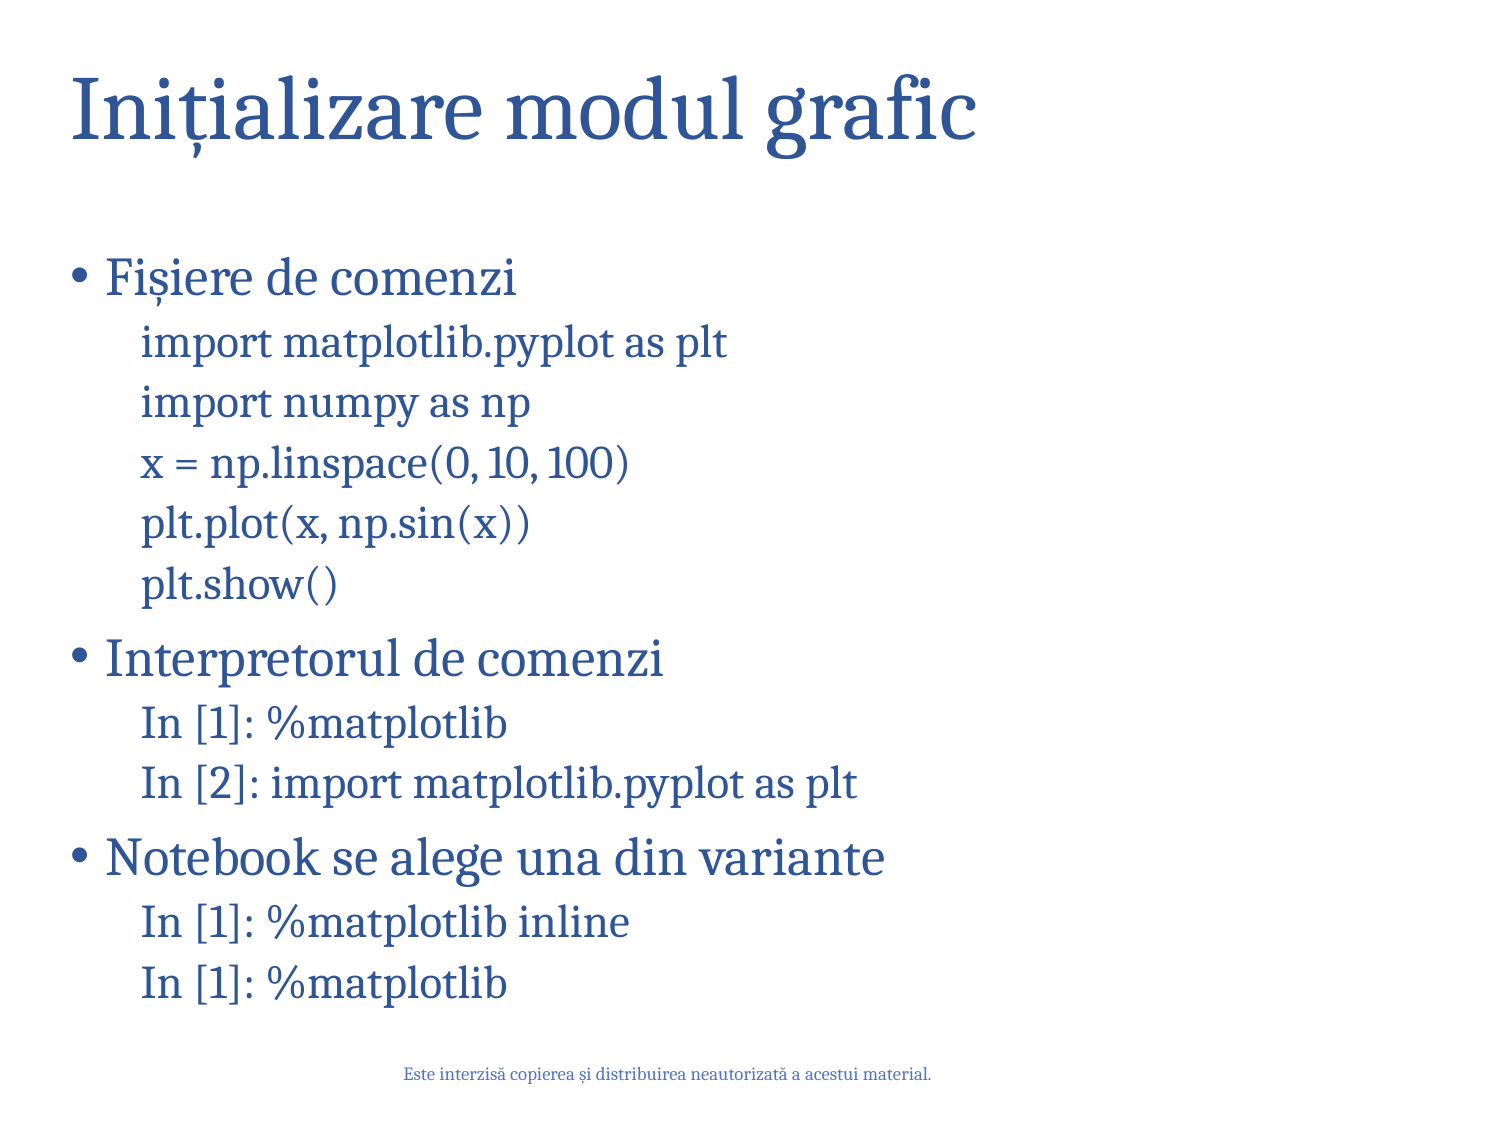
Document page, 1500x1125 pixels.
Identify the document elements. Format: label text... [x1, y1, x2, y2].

list Fișiere de comenzi import matplotlib.pyplot as plt import numpy as np x = np.linspace(0, 10, 100) plt.plot(x, np.sin(x)) plt.show() Interpretorul de comenzi In [1]: %matplotlib In [2]: import matplotlib.pyplot as plt Notebook se alege una din variante In [1]: %matplotlib inline In [1]: %matplotlib [55, 240, 1443, 1024]
title Inițializare modul grafic [55, 22, 1443, 197]
